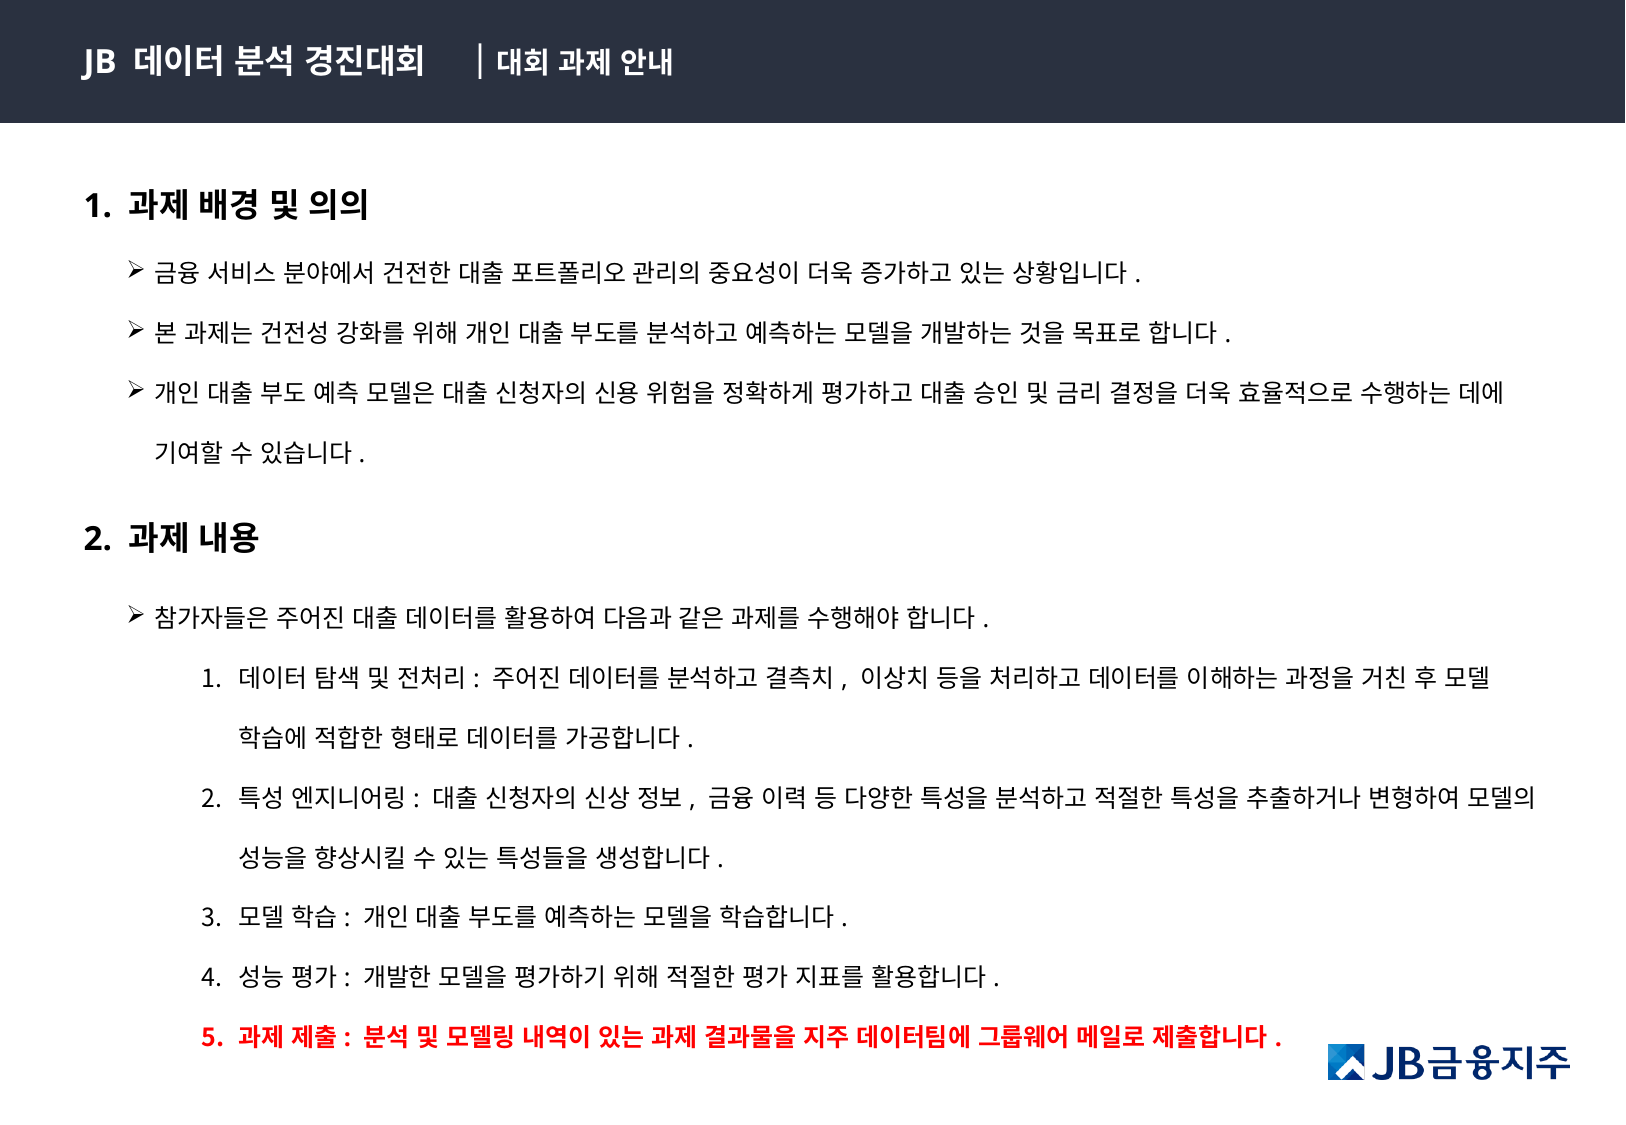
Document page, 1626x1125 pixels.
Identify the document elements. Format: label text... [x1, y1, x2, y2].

text_box JB 데이터 분석 경진대회 [68, 32, 704, 87]
text_box [478, 42, 483, 80]
picture [1328, 1044, 1570, 1080]
text_box [0, 0, 1625, 123]
text_box 대회 과제 안내 [481, 37, 1012, 87]
text_box 참가자들은 주어진 대출 데이터를 활용하여 다음과 같은 과제를 수행해야 합니다. 데이터 탐색 및 전처리: 주어진 데이터를 분석하고 결측치, 이상치 등을 처리하고 데이터를 이해하는 과정을 거친 후 모델 학습에 적합한 형태로 데이터를 가공합니다. 특성 엔지니어링: 대출 신청자의 신상 정보, 금융 이력 등 다양한 특성을 분석하고 적절한 특성을 추출하거나 변형하여 모델의 성능을 향상시킬 수 있는 특성들을 생성합니다. 모델 학습: 개인 대출 부도를 예측하는 모델을 학습합니다. 성능 평가: 개발한 모델을 평가하기 위해 적절한 평가 지표를 활용합니다. 과제 제출: 분석 및 모델링 내역이 있는 과제 결과물을 지주 데이터팀에 그룹웨어 메일로 제출합니다. [111, 565, 1570, 1059]
text_box 1. 과제 배경 및 의의 [68, 156, 674, 232]
text_box 금융 서비스 분야에서 건전한 대출 포트폴리오 관리의 중요성이 더욱 증가하고 있는 상황입니다. 본 과제는 건전성 강화를 위해 개인 대출 부도를 분석하고 예측하는 모델을 개발하는 것을 목표로 합니다. 개인 대출 부도 예측 모델은 대출 신청자의 신용 위험을 정확하게 평가하고 대출 승인 및 금리 결정을 더욱 효율적으로 수행하는 데에 기여할 수 있습니다. [111, 220, 1570, 475]
text_box 2. 과제 내용 [68, 490, 674, 565]
